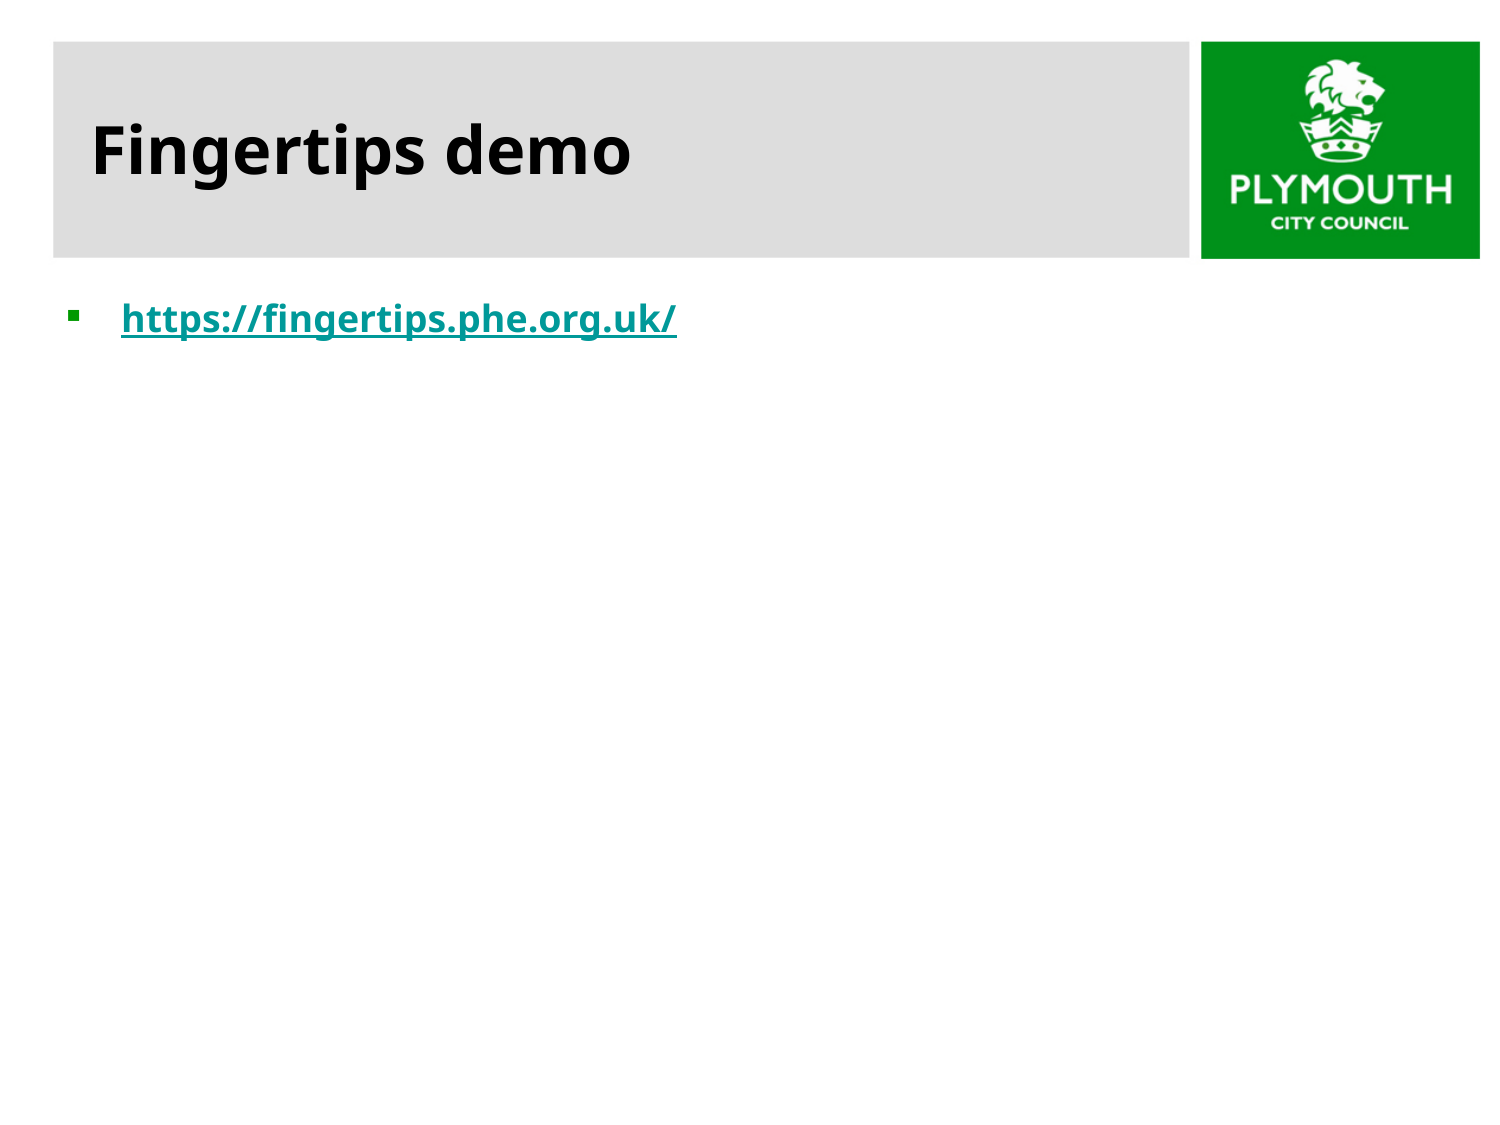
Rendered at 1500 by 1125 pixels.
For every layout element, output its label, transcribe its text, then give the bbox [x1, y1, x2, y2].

picture [0, 0, 1500, 1125]
list https://fingertips.phe.org.uk/ [50, 287, 1483, 1072]
title Fingertips demo [75, 54, 1152, 243]
